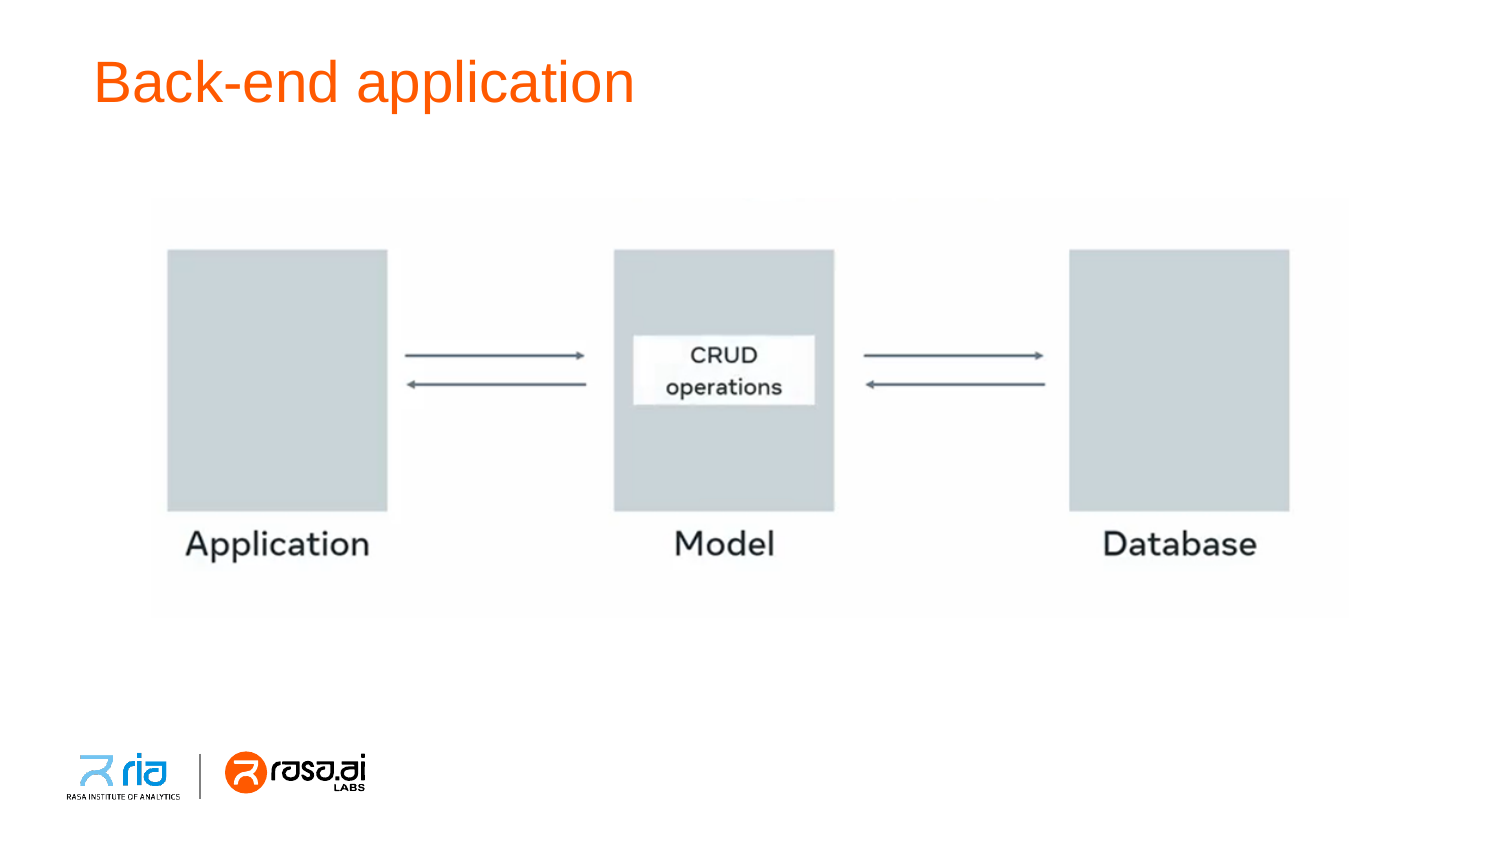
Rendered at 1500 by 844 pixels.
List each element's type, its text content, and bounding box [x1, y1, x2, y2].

picture [58, 744, 188, 808]
title Back-end application [93, 44, 1343, 116]
picture [150, 197, 1350, 646]
